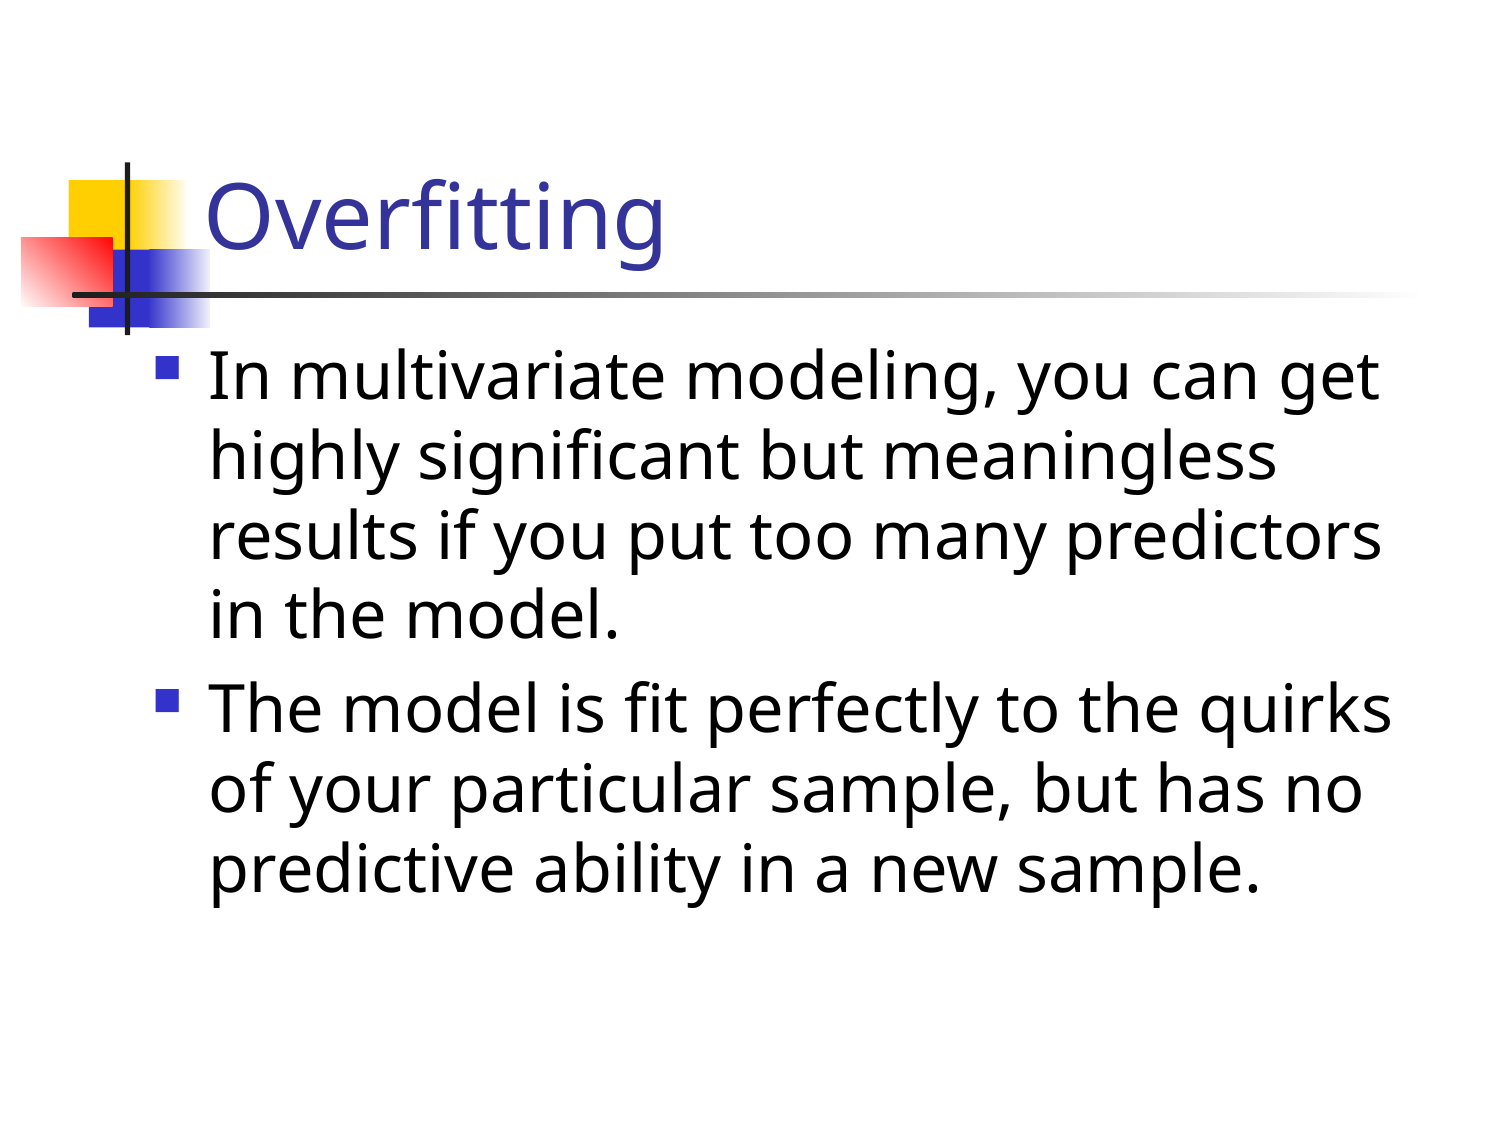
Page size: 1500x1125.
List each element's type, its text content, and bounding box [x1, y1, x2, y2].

list In multivariate modeling, you can get highly significant but meaningless results if you put too many predictors in the model. The model is fit perfectly to the quirks of your particular sample, but has no predictive ability in a new sample. [137, 324, 1413, 1000]
title Overfitting [188, 35, 1468, 275]
